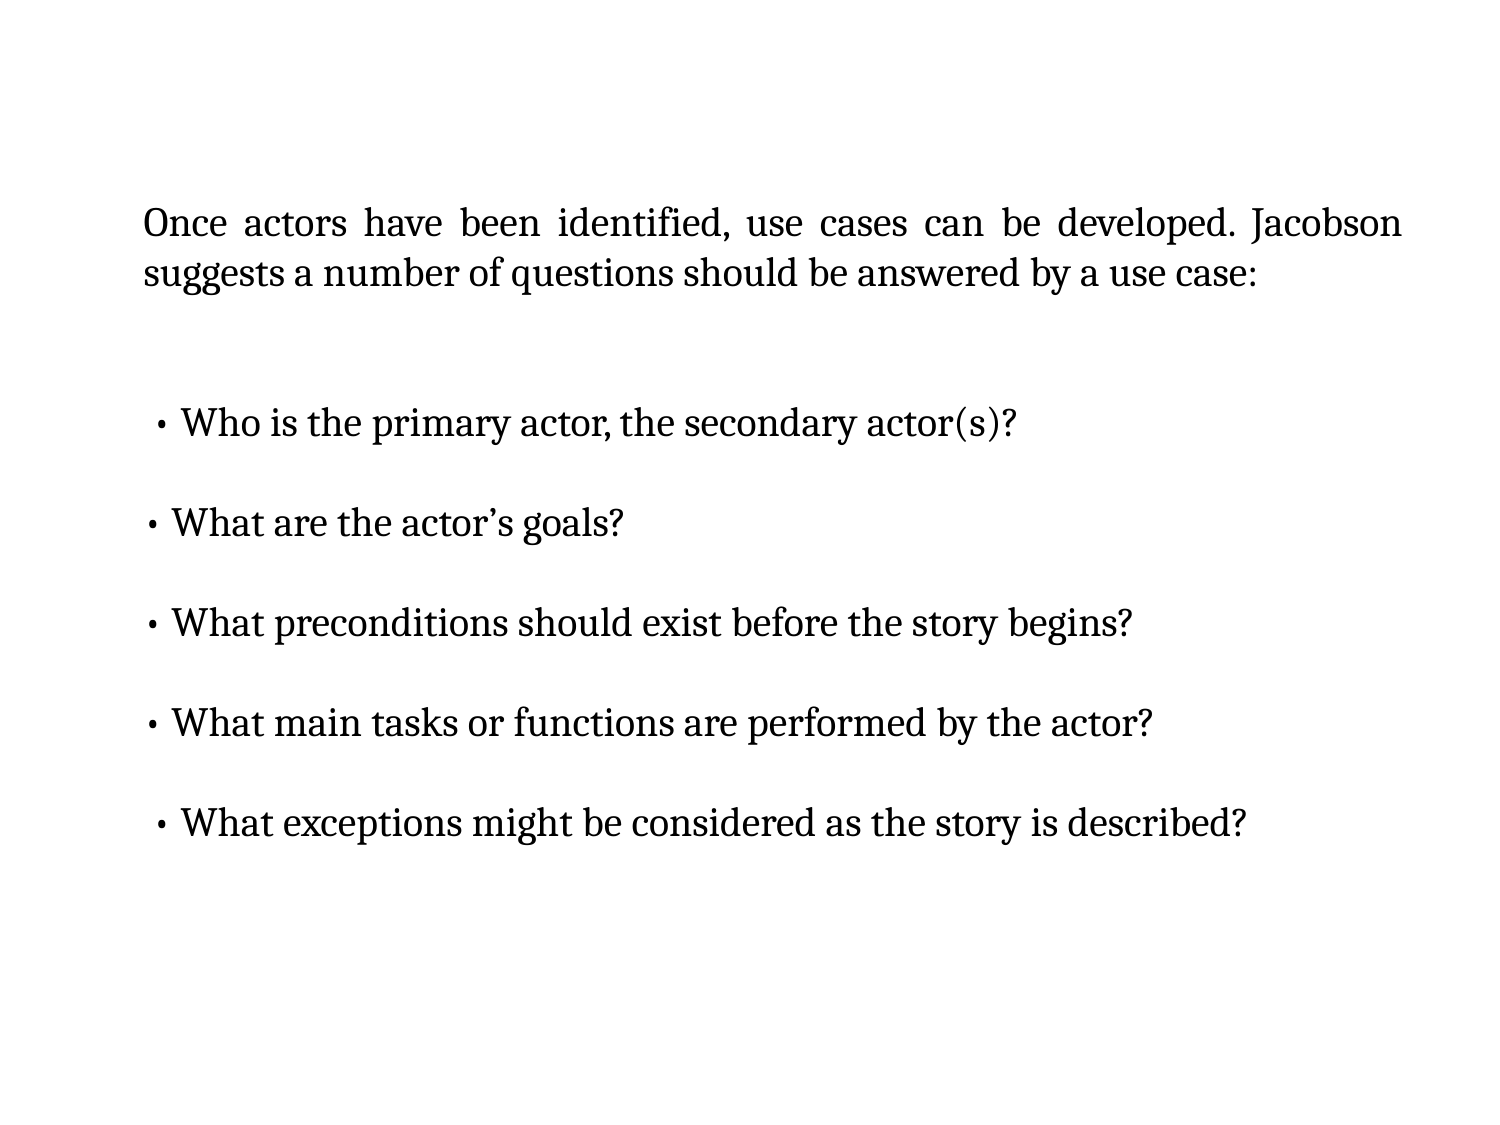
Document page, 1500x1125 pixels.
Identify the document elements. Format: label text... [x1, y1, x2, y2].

text_box Once actors have been identified, use cases can be developed. Jacobson suggests a number of questions should be answered by a use case: • Who is the primary actor, the secondary actor(s)? • What are the actor’s goals? • What preconditions should exist before the story begins? • What main tasks or functions are performed by the actor? • What exceptions might be considered as the story is described? [128, 187, 1418, 953]
